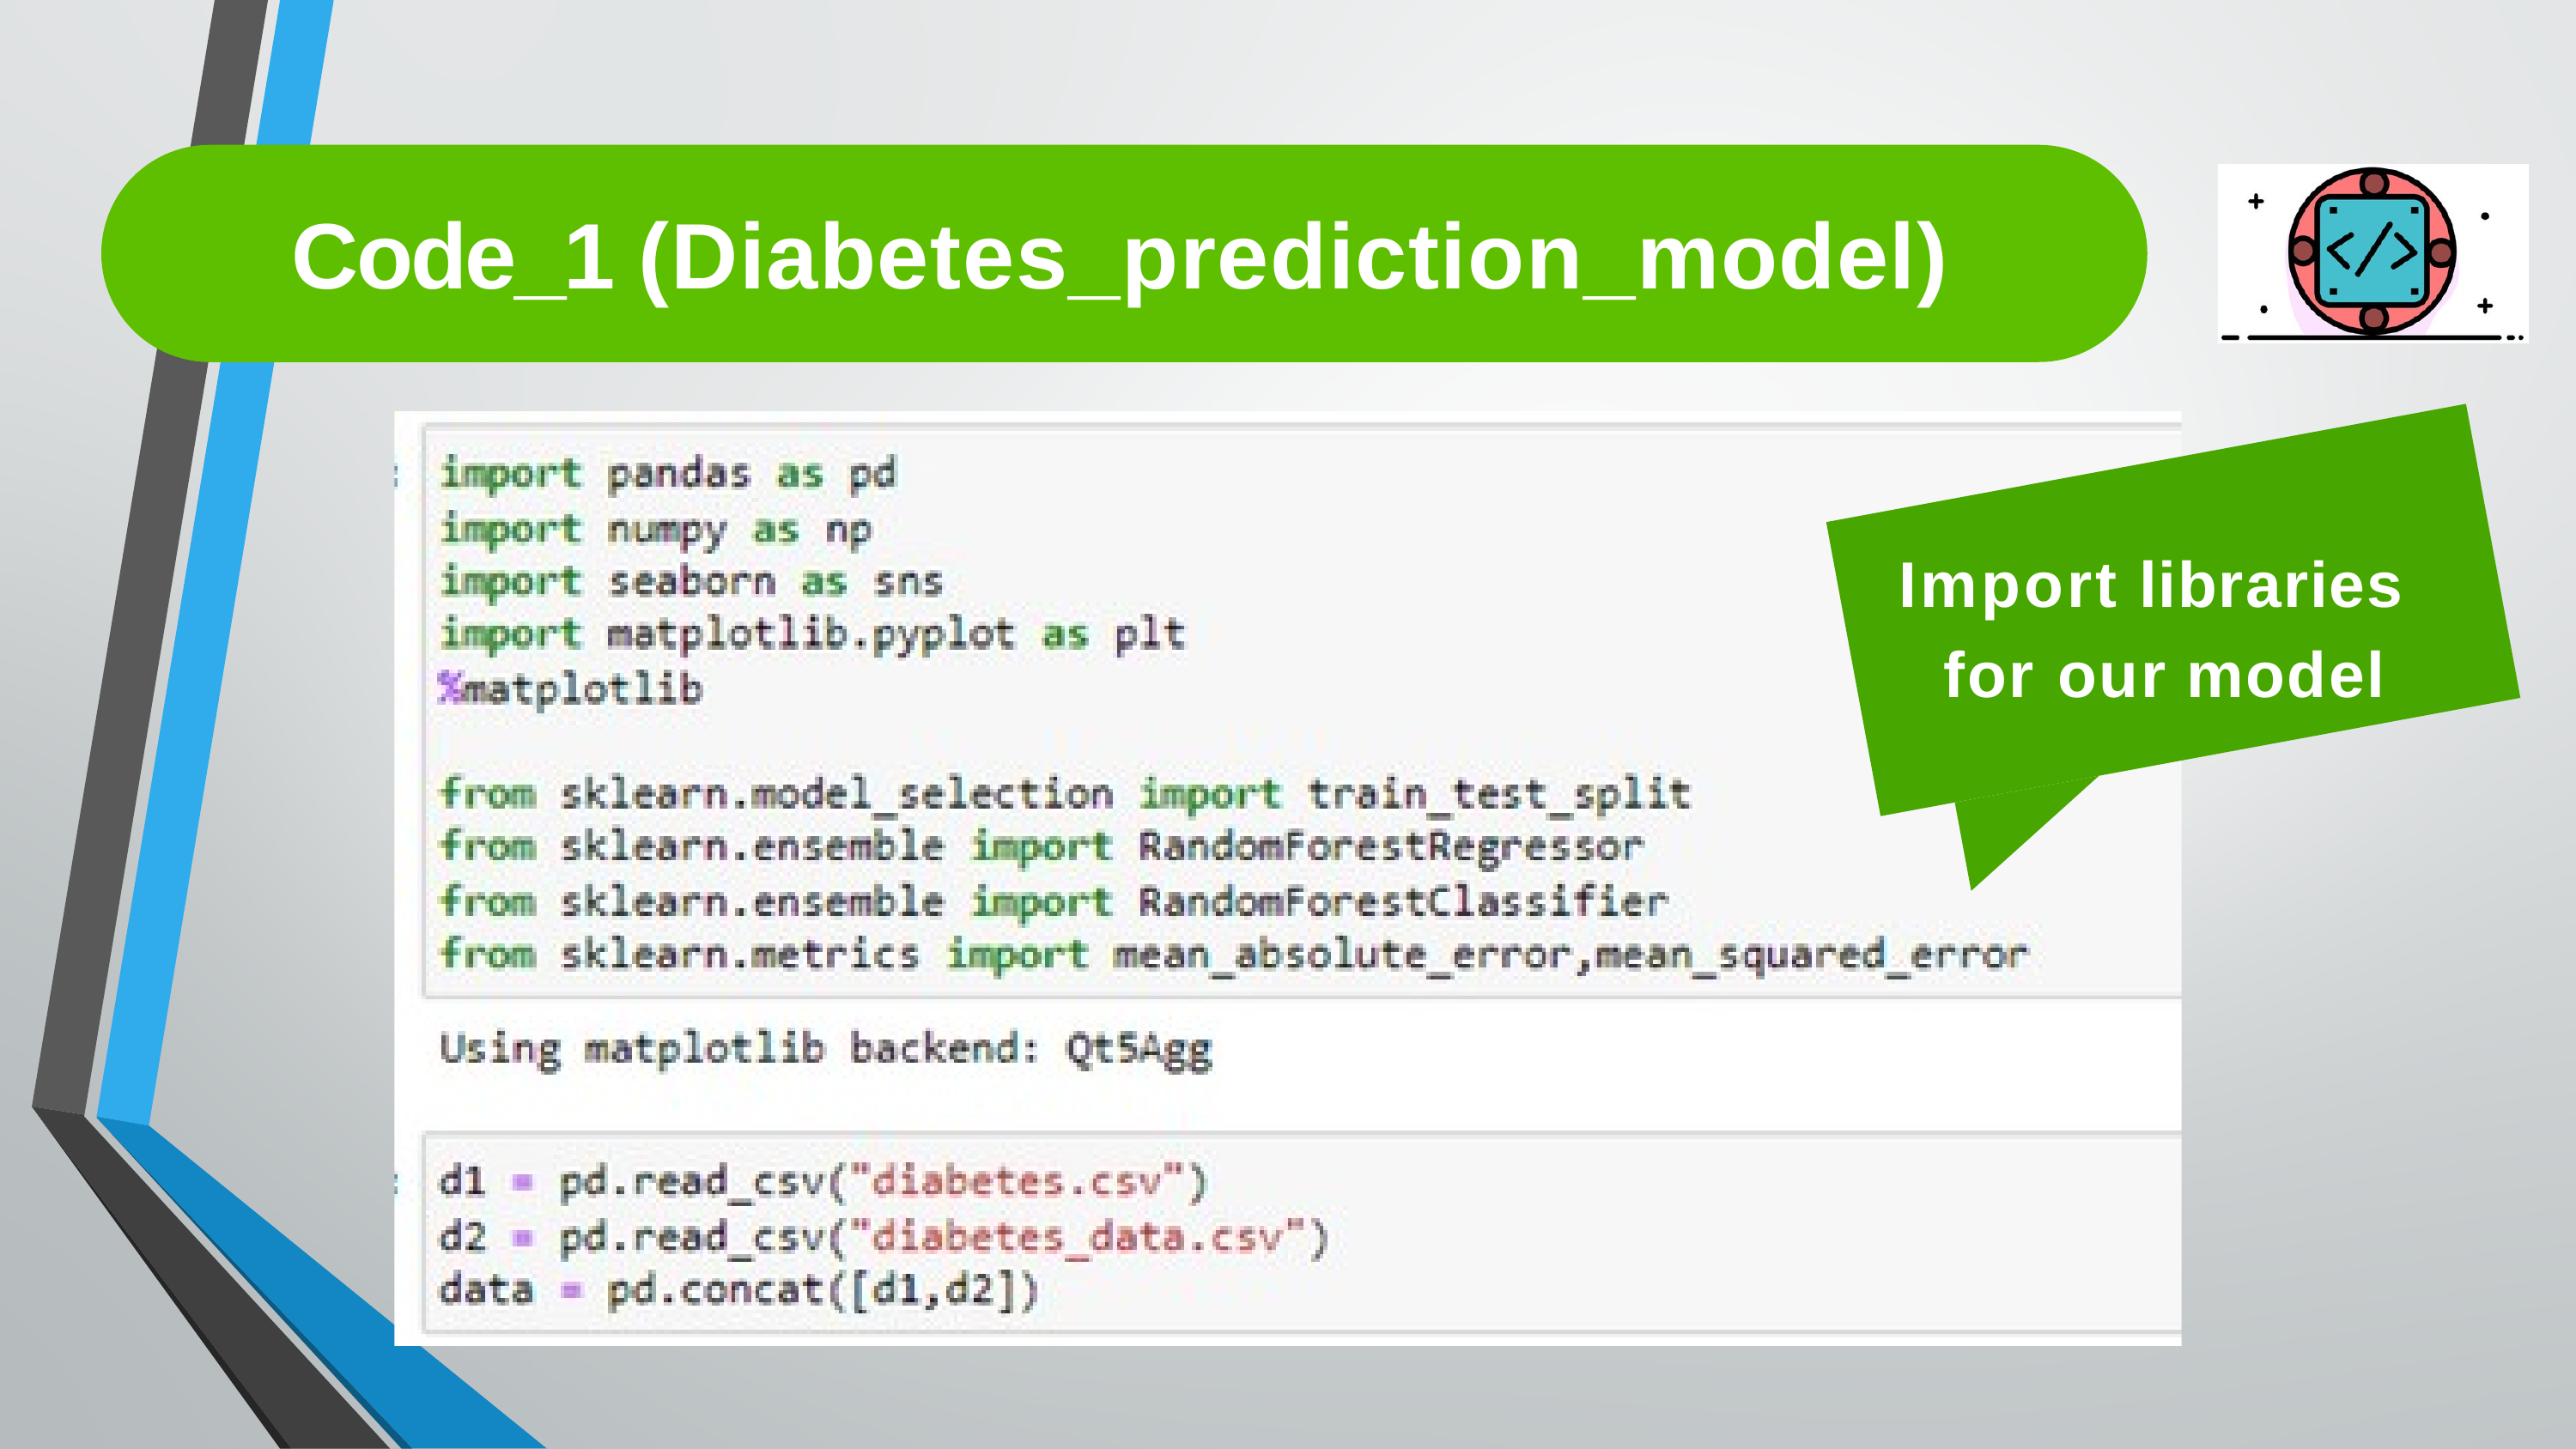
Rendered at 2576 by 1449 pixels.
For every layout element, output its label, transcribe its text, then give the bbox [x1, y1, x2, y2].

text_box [394, 403, 2521, 1346]
text_box [100, 144, 2148, 362]
text_box Code_1 (Diabetes_prediction_model) [289, 194, 1959, 308]
text_box [2217, 164, 2530, 343]
